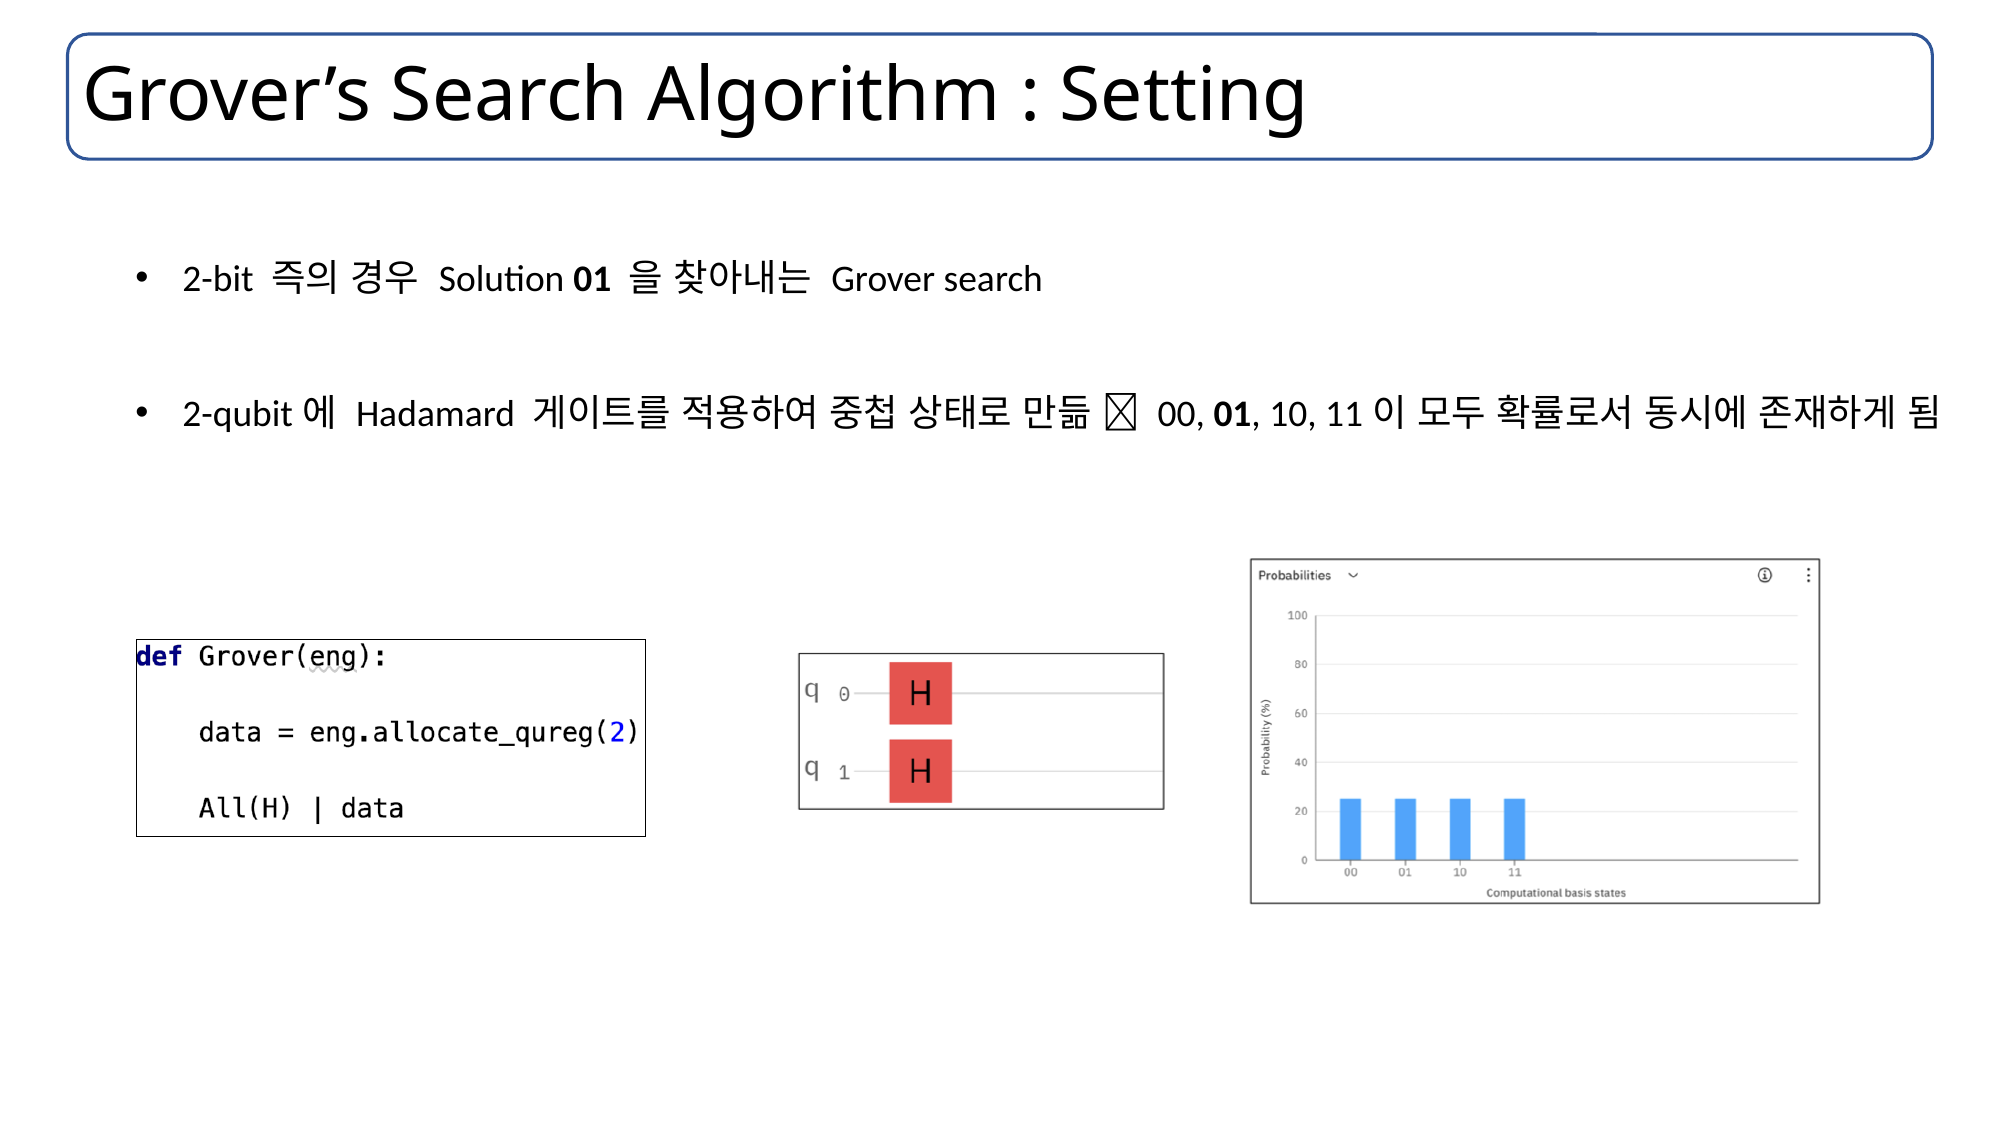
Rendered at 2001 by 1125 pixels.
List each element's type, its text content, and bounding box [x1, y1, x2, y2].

picture [749, 544, 1842, 923]
picture [136, 639, 646, 837]
title Grover’s Search Algorithm : Setting [67, 34, 1933, 160]
